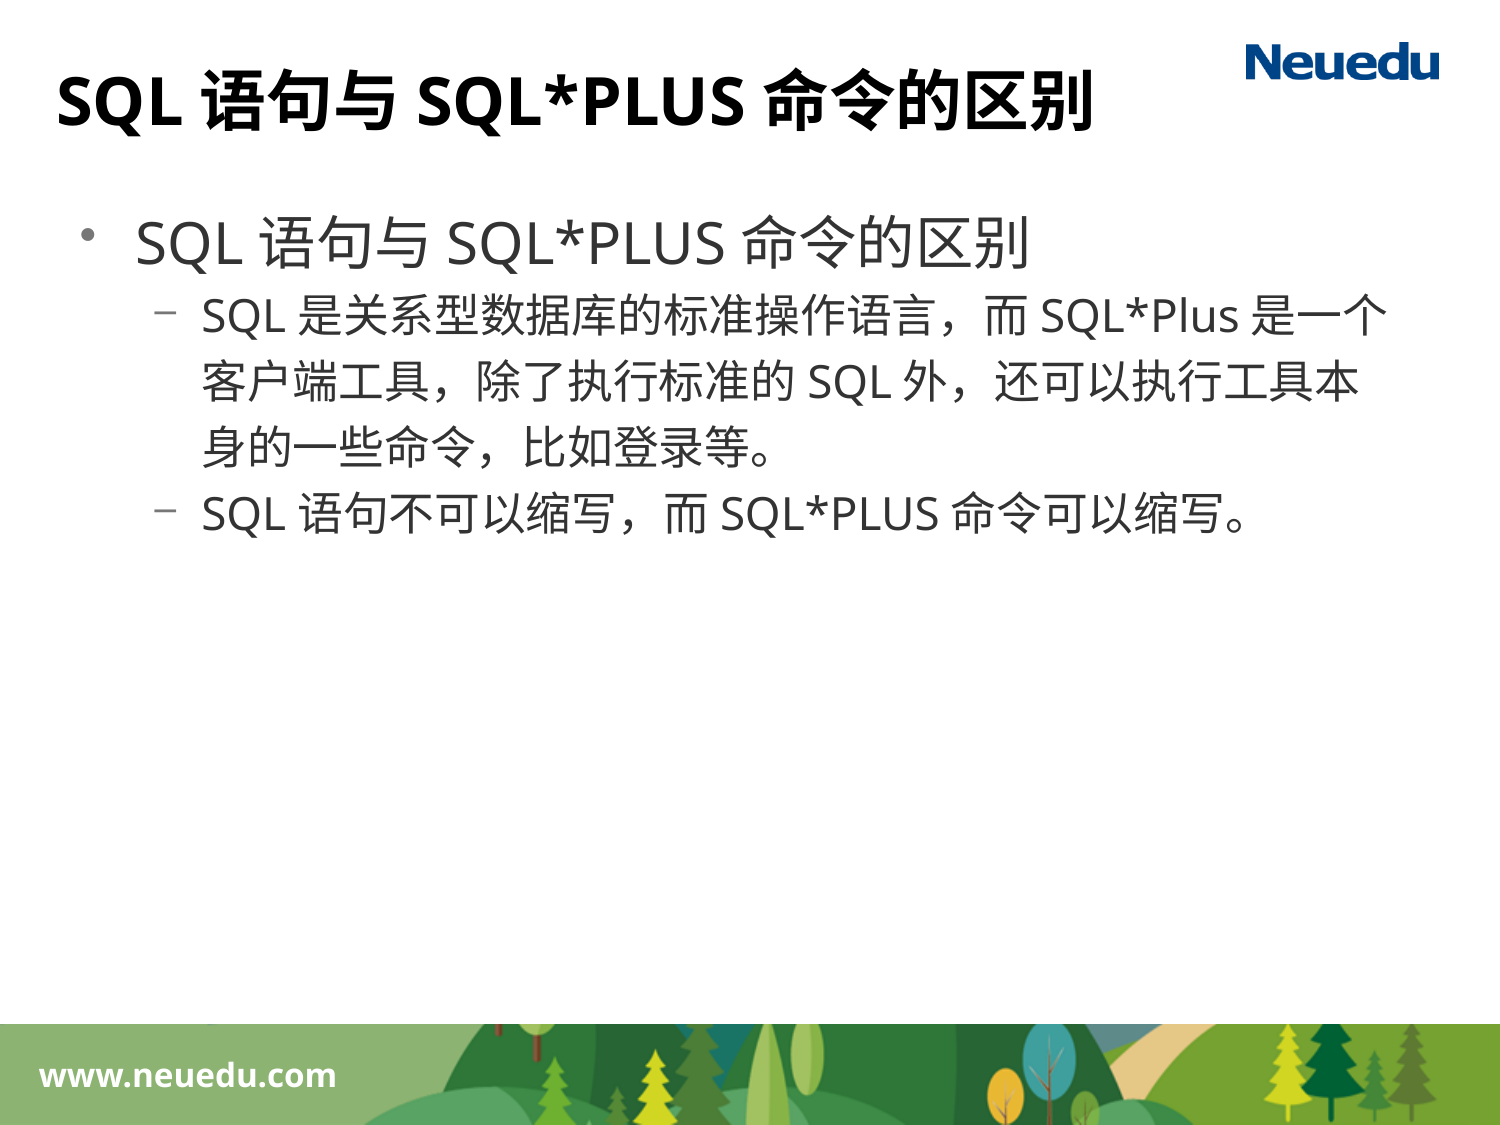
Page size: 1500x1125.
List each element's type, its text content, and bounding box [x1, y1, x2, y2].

title SQL语句与SQL*PLUS命令的区别 [41, 45, 1500, 233]
list SQL语句与SQL*PLUS命令的区别 SQL是关系型数据库的标准操作语言，而SQL*Plus是一个客户端工具，除了执行标准的SQL外，还可以执行工具本身的一些命令，比如登录等。 SQL语句不可以缩写，而SQL*PLUS命令可以缩写。 [64, 184, 1413, 929]
picture [0, 1024, 1500, 1125]
